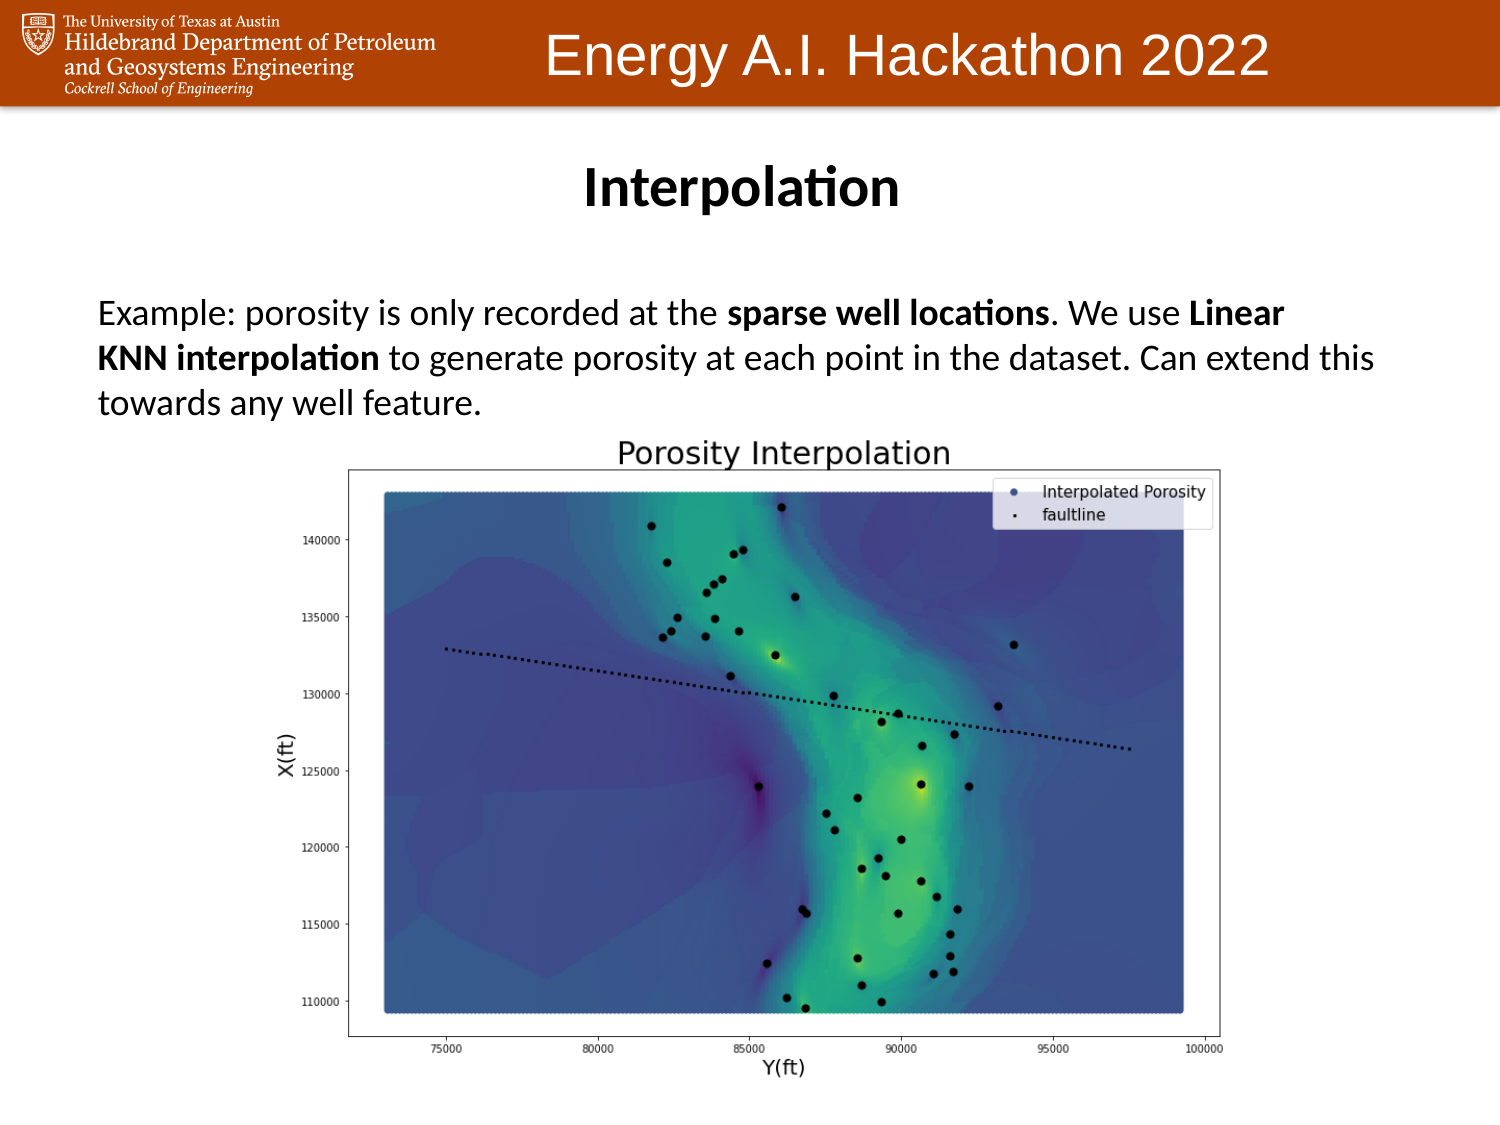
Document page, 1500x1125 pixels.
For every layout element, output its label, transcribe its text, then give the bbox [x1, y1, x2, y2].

picture [22, 13, 436, 97]
picture [270, 433, 1231, 1085]
text_box Interpolation Example: porosity is only recorded at the sparse well locations. We use Linear KNN interpolation to generate porosity at each point in the dataset. Can extend this towards any well feature. [82, 140, 1403, 431]
